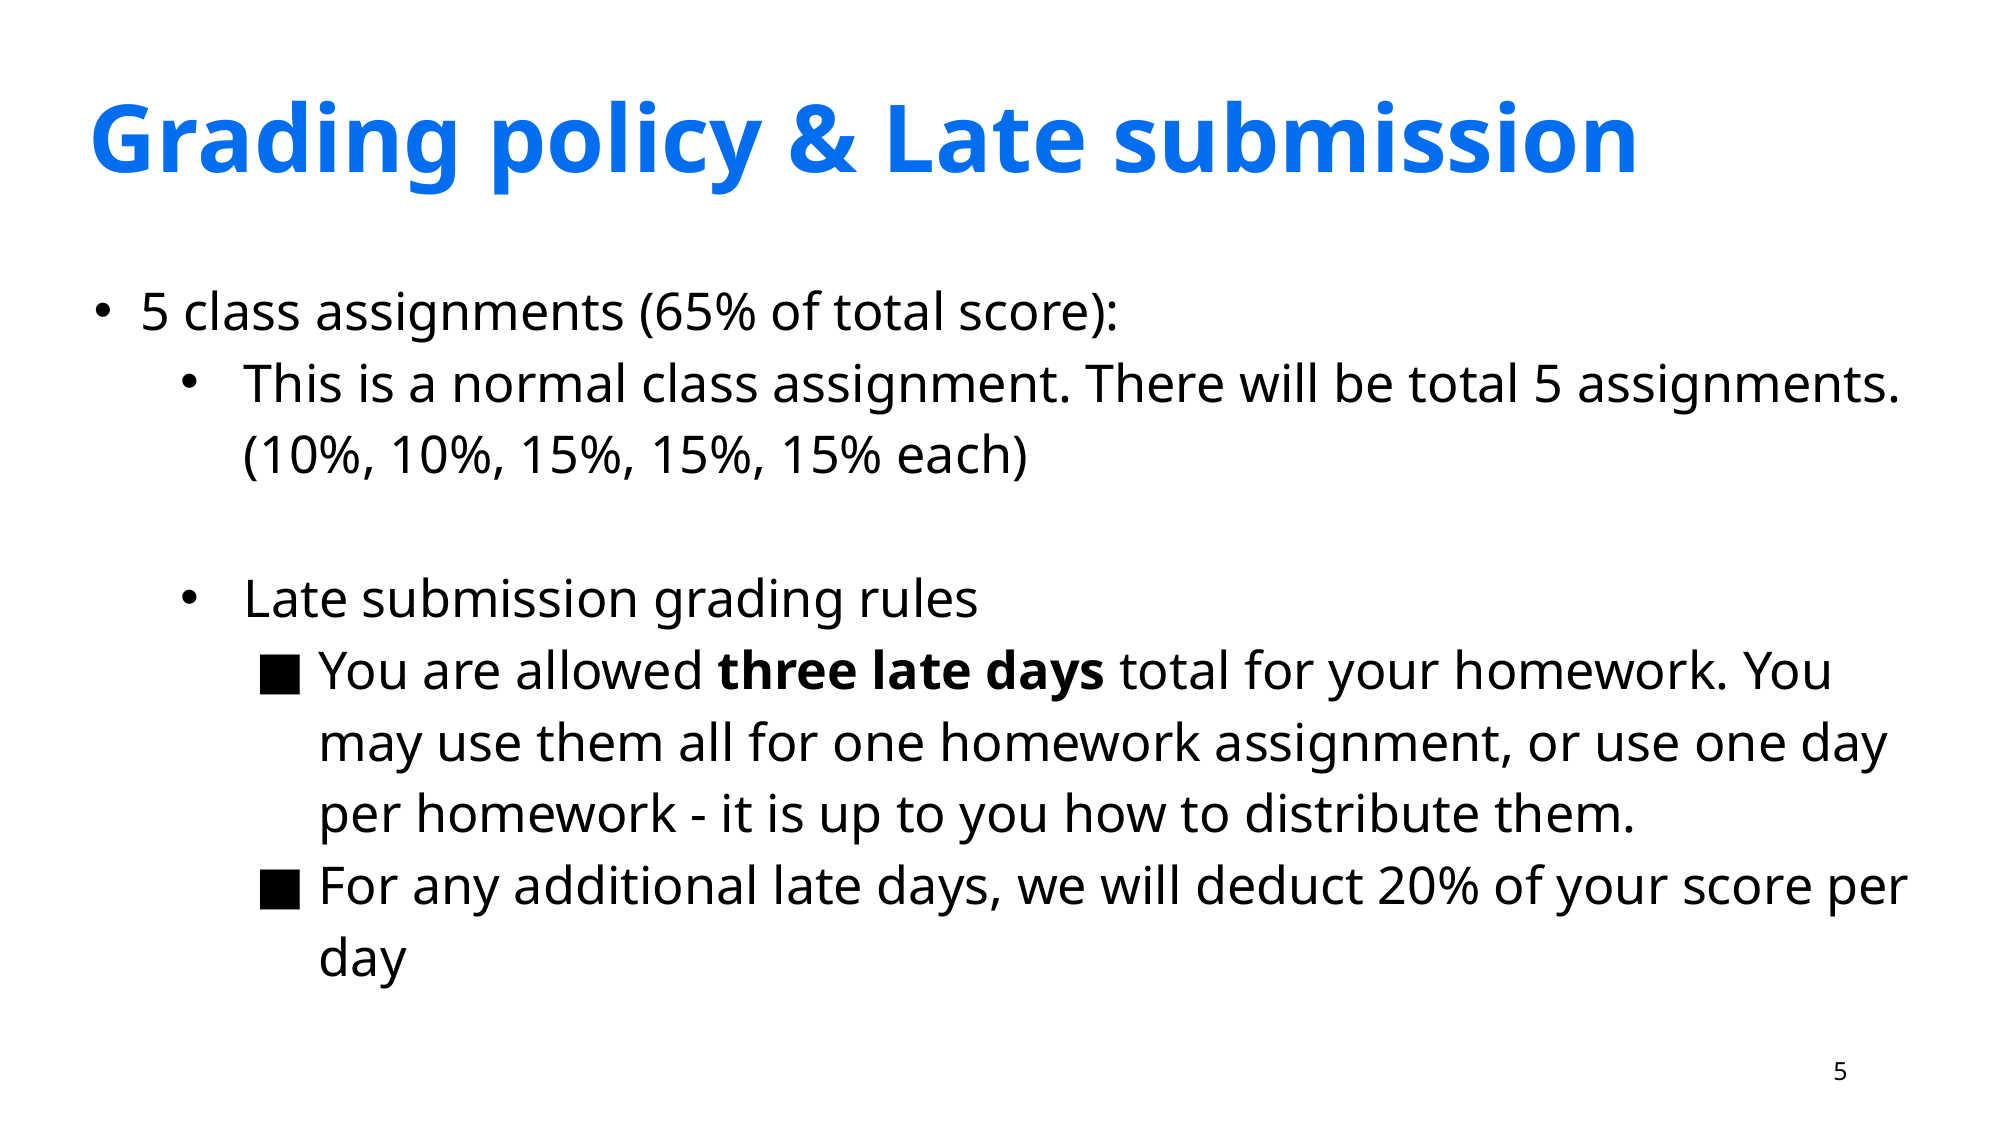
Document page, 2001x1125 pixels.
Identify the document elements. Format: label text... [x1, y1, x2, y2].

text_box Grading policy & Late submission [24, 70, 2000, 200]
text_box 5 class assignments (65% of total score): This is a normal class assignment. There will be total 5 assignments. (10%, 10%, 15%, 15%, 15% each) Late submission grading rules You are allowed three late days total for your homework. You may use them all for one homework assignment, or use one day per homework - it is up to you how to distribute them. For any additional late days, we will deduct 20% of your score per day [78, 261, 1955, 827]
slide_number ‹#› [1412, 1042, 1863, 1103]
